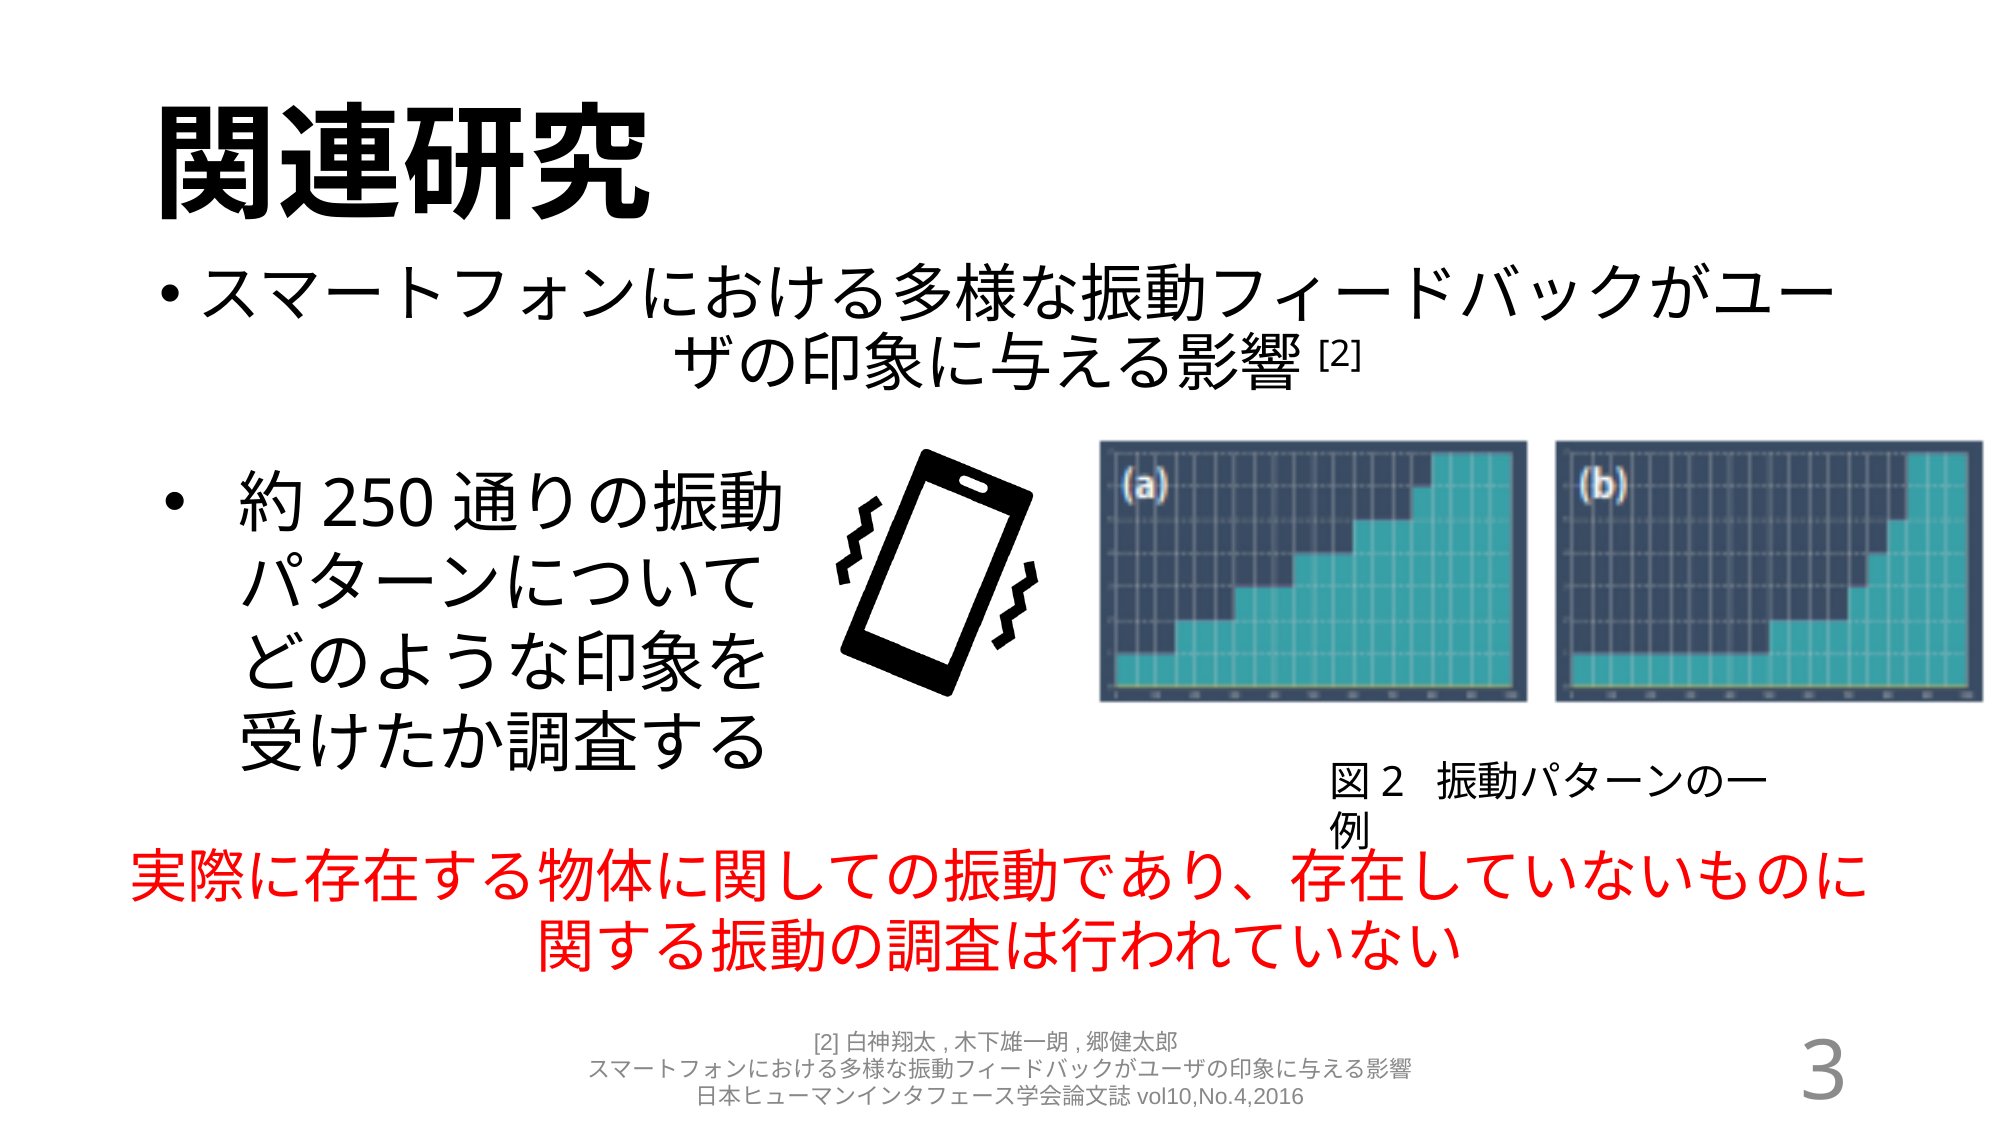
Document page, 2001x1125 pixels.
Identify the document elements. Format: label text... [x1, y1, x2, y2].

footer [2]白神翔太,木下雄一朗,郷健太郎 スマートフォンにおける多様な振動フィードバックがユーザの印象に与える影響 日本ヒューマンインタフェース学会論文誌vol10,No.4,2016 [495, 1036, 1505, 1125]
title 関連研究 [137, 59, 1863, 254]
text_box 約250通りの振動パターンについてどのような印象を受けたか調査する [73, 407, 808, 833]
text_box 実際に存在する物体に関しての振動であり、存在していないものに 関する振動の調査は行われていない [73, 831, 1926, 987]
slide_number 3 [1505, 1042, 1863, 1103]
picture [807, 443, 1066, 702]
list スマートフォンにおける多様な振動フィードバックがユーザの印象に与える影響[2] [137, 254, 1863, 408]
text_box 図2 振動パターンの一例 [1314, 747, 1819, 862]
picture [1087, 428, 2000, 721]
